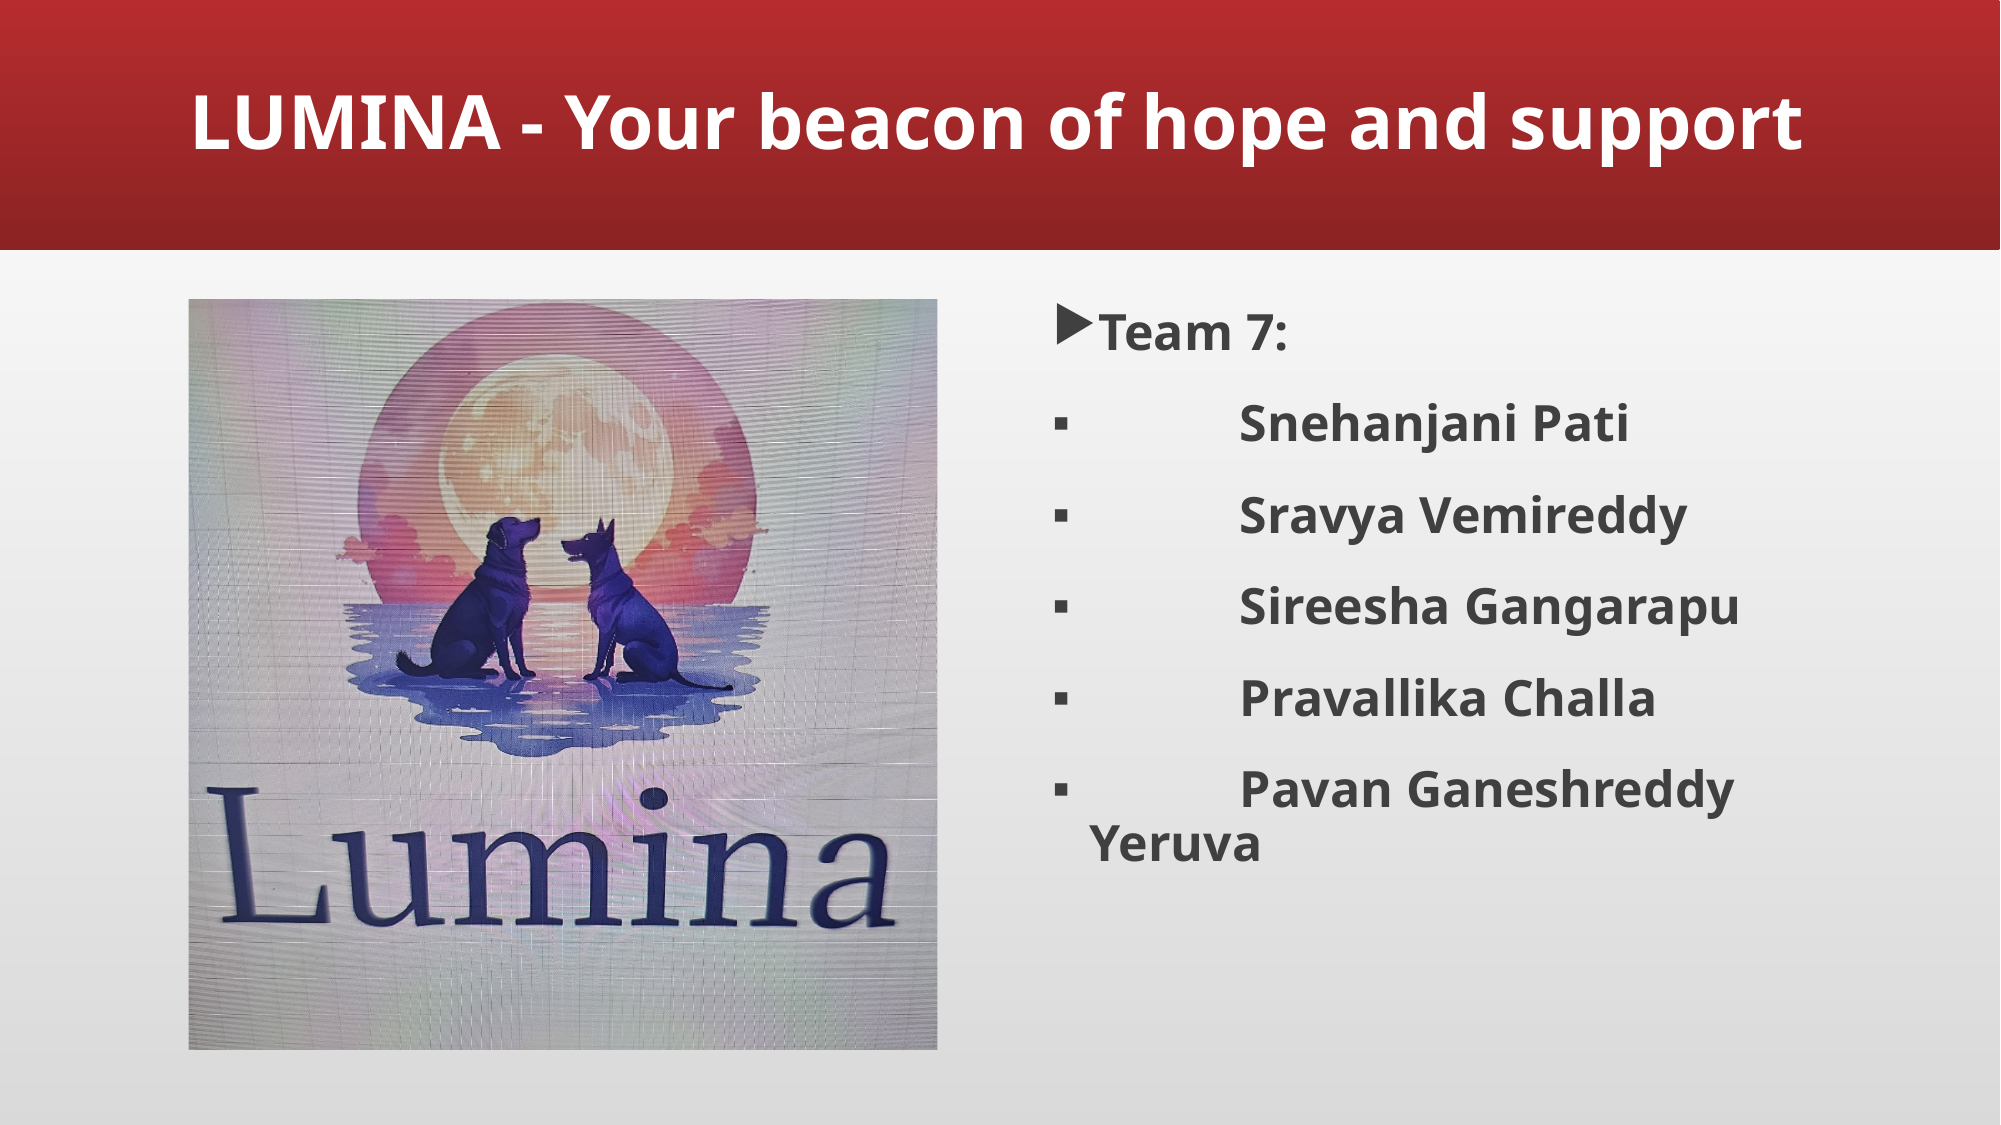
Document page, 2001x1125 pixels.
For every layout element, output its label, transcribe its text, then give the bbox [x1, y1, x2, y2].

title LUMINA - Your beacon of hope and support [174, 16, 1825, 234]
list Team 7: Snehanjani Pati Sravya Vemireddy Sireesha Gangarapu Pravallika Challa Pavan Ganeshreddy Yeruva [1037, 299, 1825, 1050]
picture [188, 299, 938, 1050]
